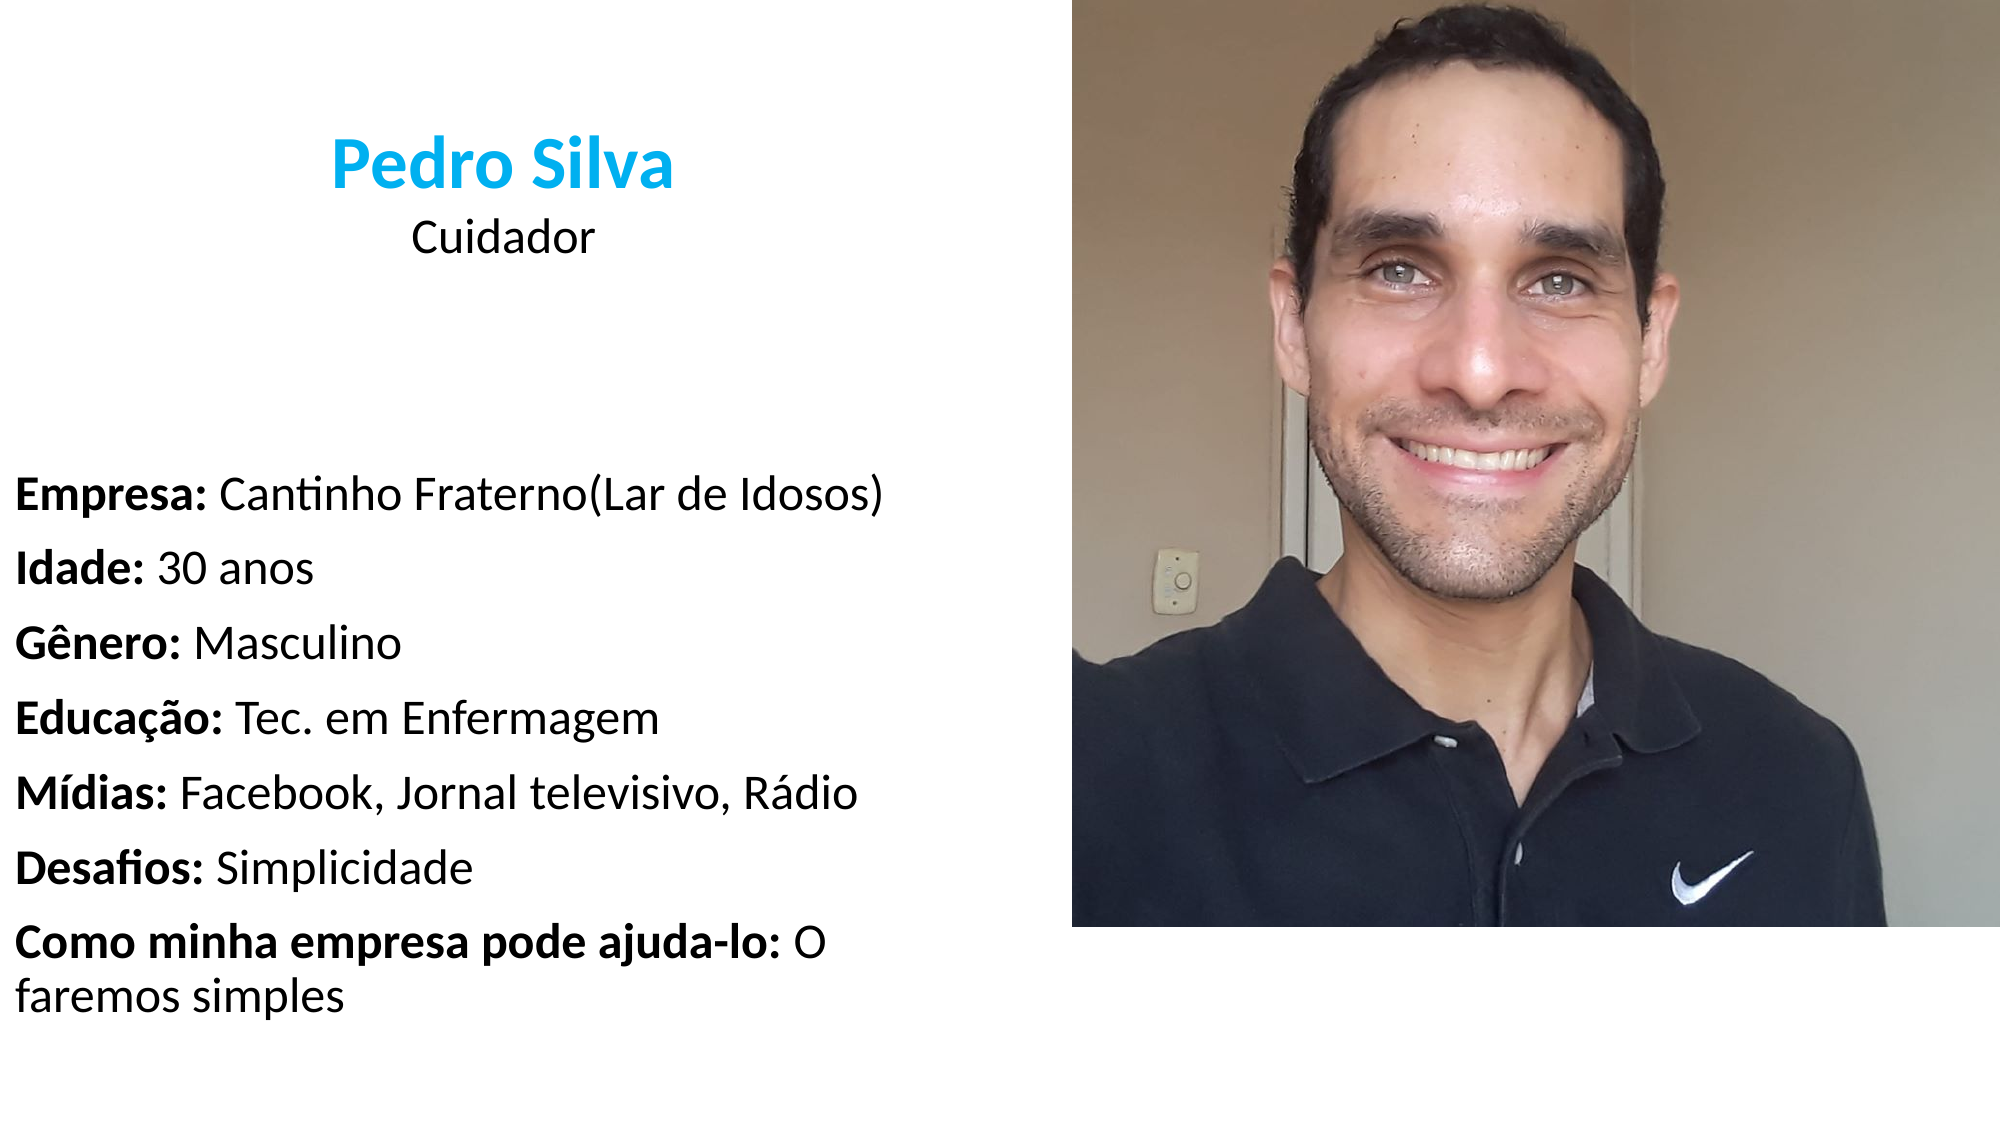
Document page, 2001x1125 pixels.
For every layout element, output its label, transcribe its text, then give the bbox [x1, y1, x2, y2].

picture [1072, 0, 2000, 927]
subtitle Empresa: Cantinho Fraterno(Lar de Idosos) Idade: 30 anos Gênero: Masculino Educação: Tec. em Enfermagem Mídias: Facebook, Jornal televisivo, Rádio Desafios: Simplicidade Como minha empresa pode ajuda-lo: O faremos simples [0, 459, 954, 1125]
text_box Pedro Silva Cuidador [316, 106, 691, 271]
